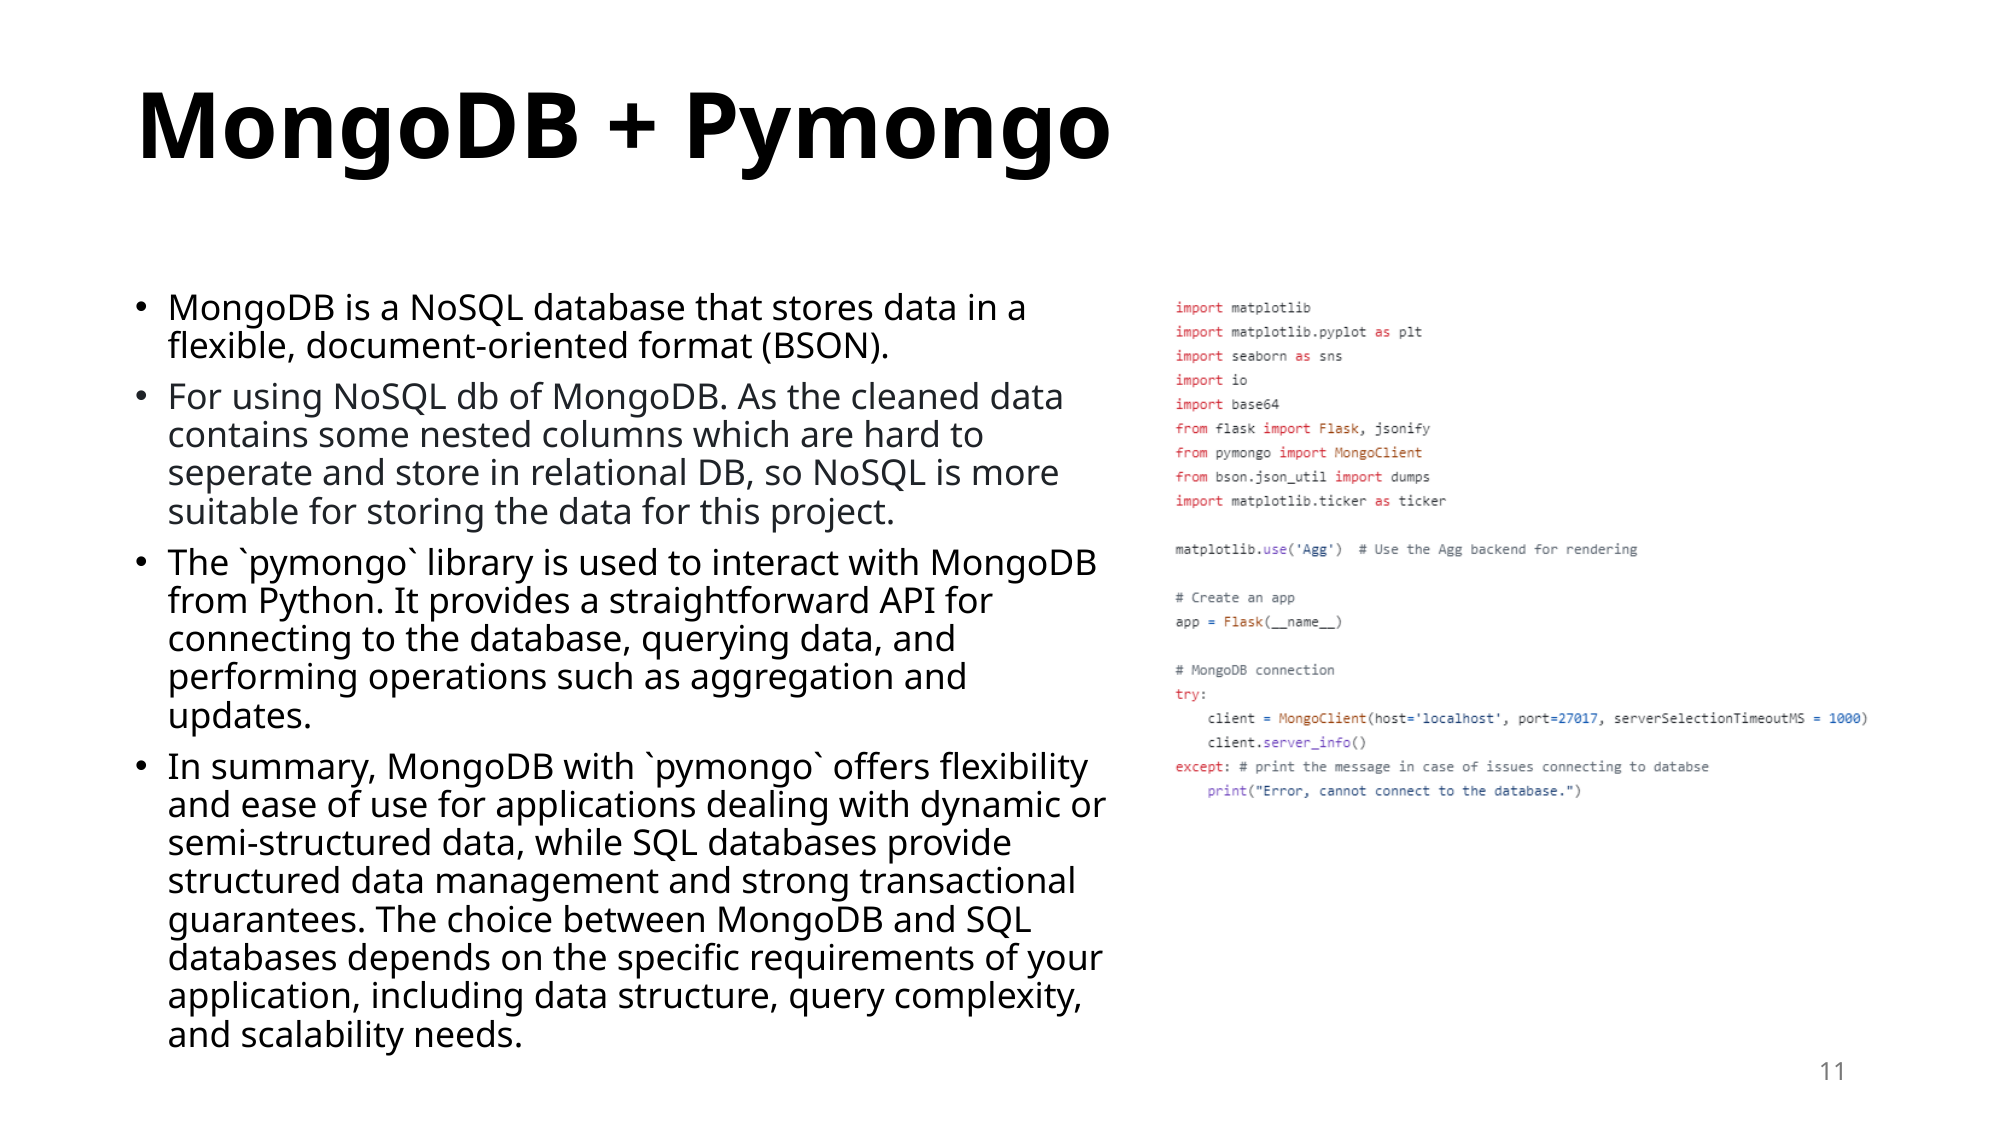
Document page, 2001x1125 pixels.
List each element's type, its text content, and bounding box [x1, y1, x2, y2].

title MongoDB + Pymongo [120, 48, 1702, 209]
picture [1153, 297, 1942, 828]
slide_number 11 [1412, 1042, 1863, 1103]
list MongoDB is a NoSQL database that stores data in a flexible, document-oriented format (BSON). For using NoSQL db of MongoDB. As the cleaned data contains some nested columns which are hard to seperate and store in relational DB, so NoSQL is more suitable for storing the data for this project. The `pymongo` library is used to interact with MongoDB from Python. It provides a straightforward API for connecting to the database, querying data, and performing operations such as aggregation and updates. In summary, MongoDB with `pymongo` offers flexibility and ease of use for applications dealing with dynamic or semi-structured data, while SQL databases provide structured data management and strong transactional guarantees. The choice between MongoDB and SQL databases depends on the specific requirements of your application, including data structure, query complexity, and scalability needs. [120, 281, 1127, 1067]
